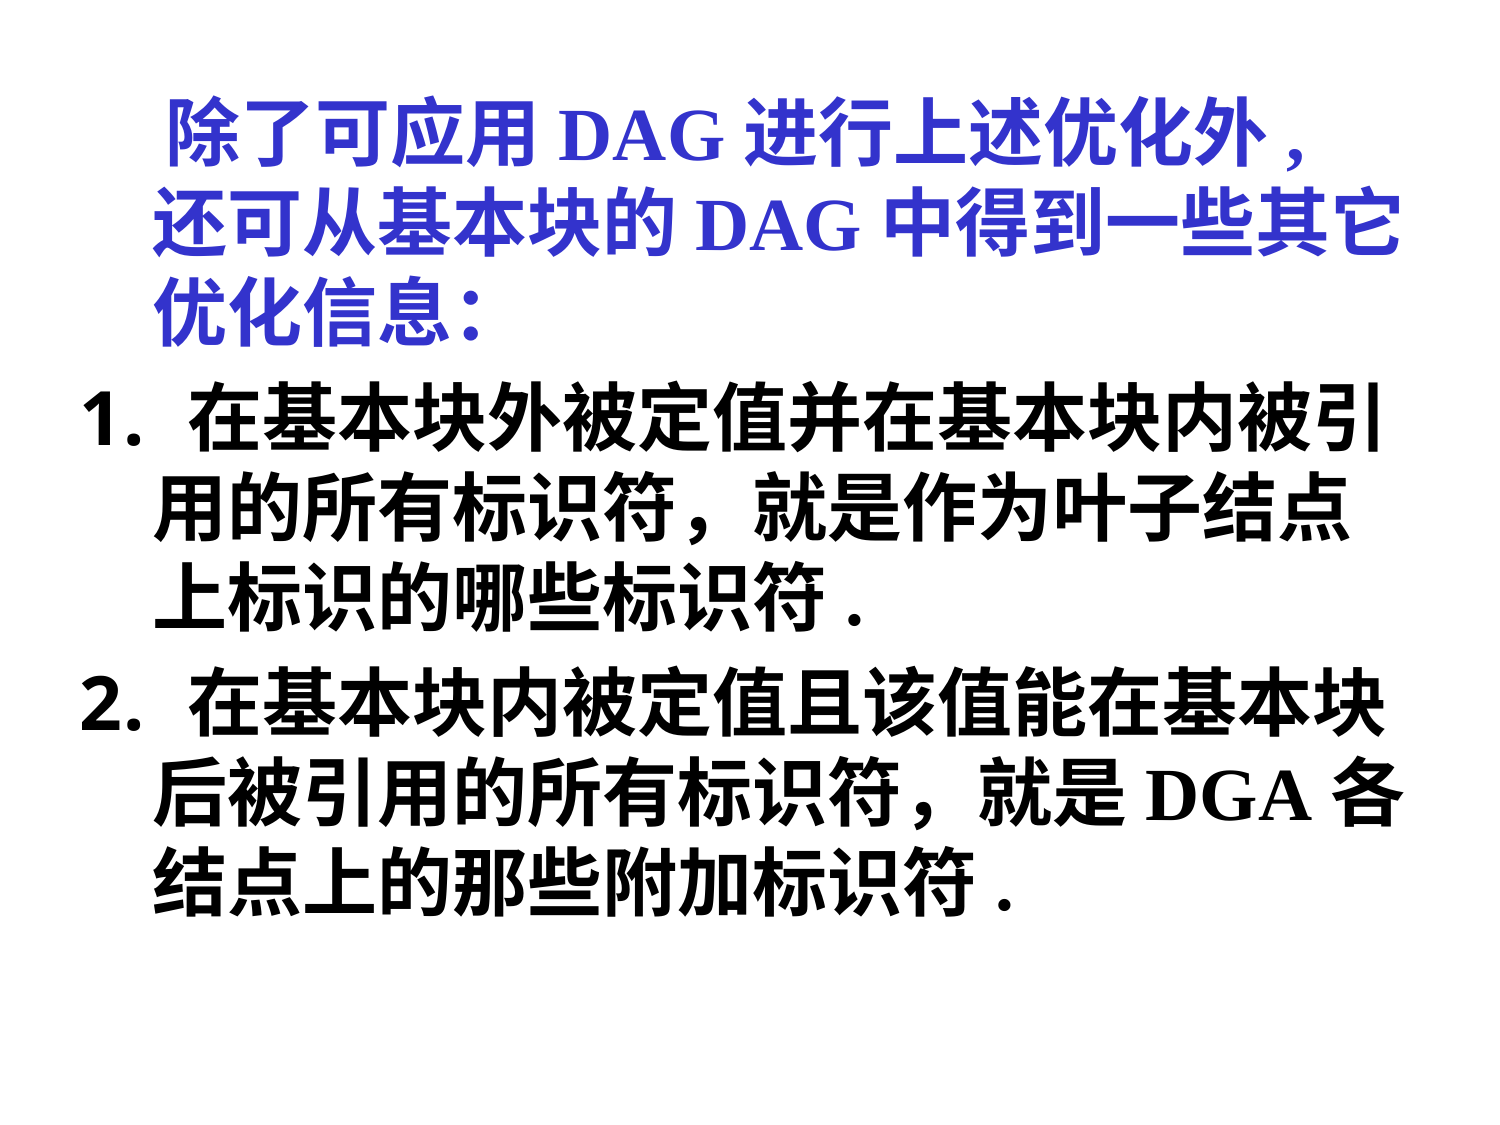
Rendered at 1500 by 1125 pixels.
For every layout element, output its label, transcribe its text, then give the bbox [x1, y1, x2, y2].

list 除了可应用DAG进行上述优化外, 还可从基本块的DAG中得到一些其它优化信息： 在基本块外被定值并在基本块内被引用的所有标识符，就是作为叶子结点上标识的哪些标识符. 在基本块内被定值且该值能在基本块后被引用的所有标识符，就是DGA各结点上的那些附加标识符. [64, 77, 1424, 1001]
